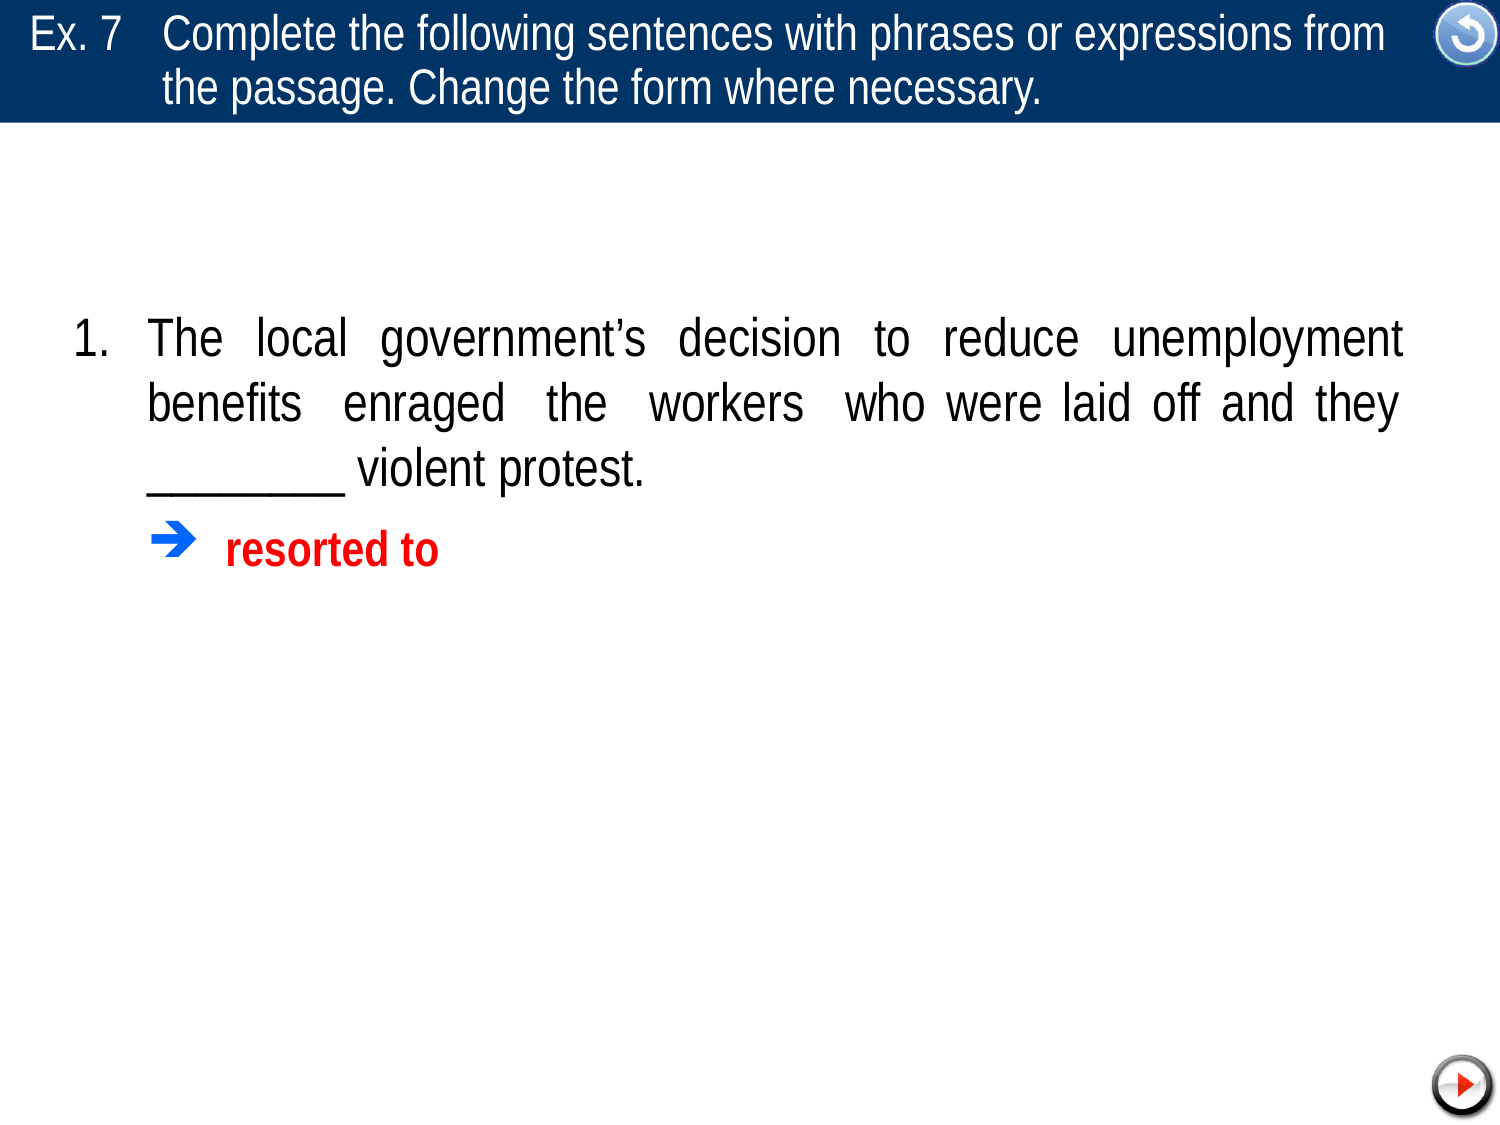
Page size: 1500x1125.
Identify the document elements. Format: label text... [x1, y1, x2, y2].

picture [1432, 0, 1500, 68]
text_box Ex. 7 Complete the following sentences with phrases or expressions from the passage. Change the form where necessary. [0, 0, 1500, 123]
text_box 1. The local government’s decision to reduce unemployment benefits enraged the workers who were laid off and they ________ violent protest. [58, 294, 1437, 505]
text_box resorted to [147, 516, 440, 577]
picture [1425, 1050, 1498, 1123]
